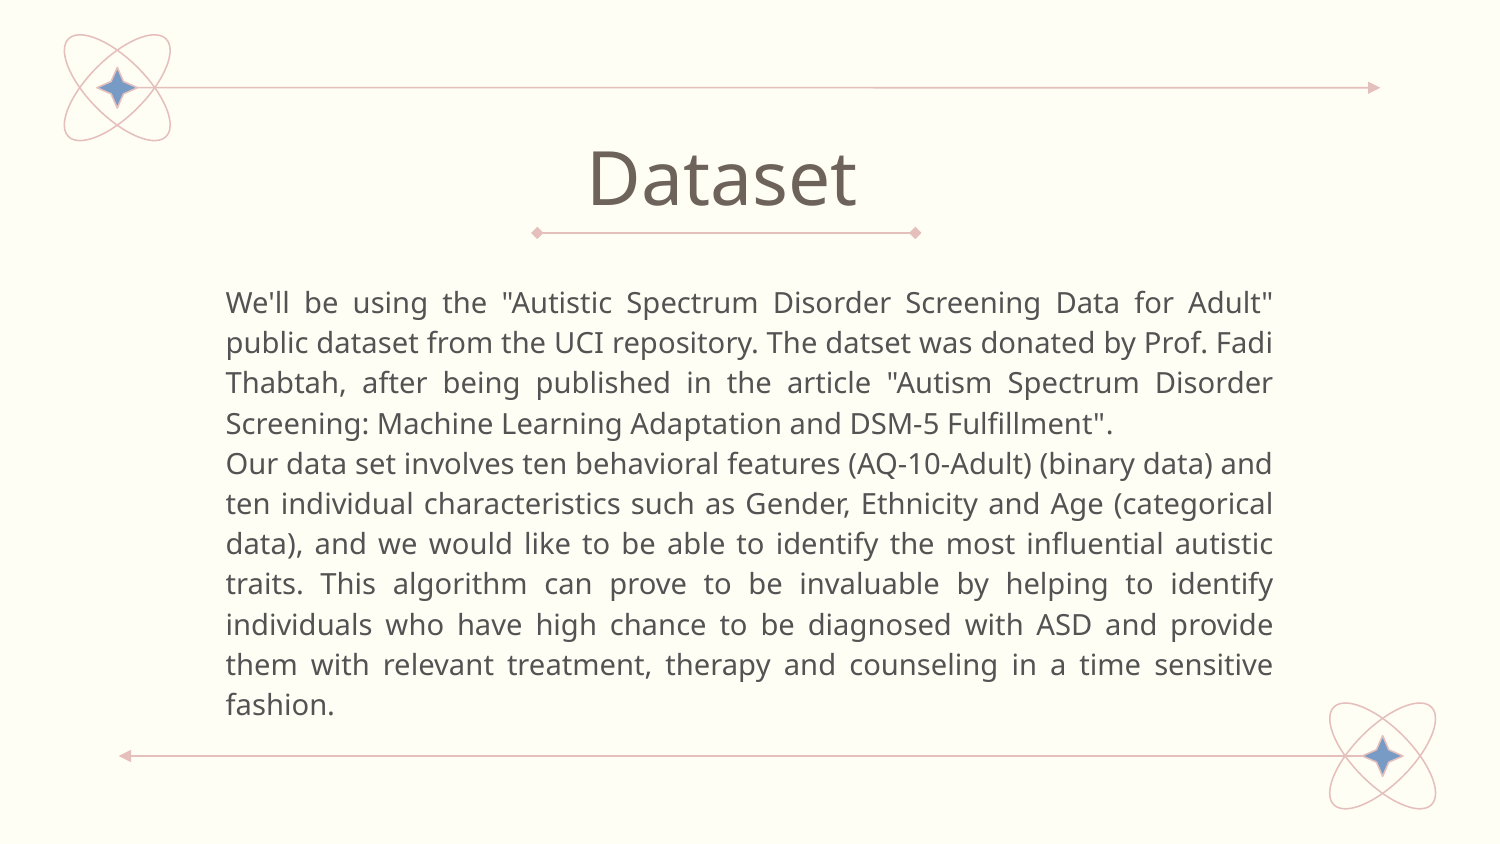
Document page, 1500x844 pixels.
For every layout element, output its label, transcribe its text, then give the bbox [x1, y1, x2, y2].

title Dataset [183, 102, 1262, 236]
subtitle We'll be using the "Autistic Spectrum Disorder Screening Data for Adult" public dataset from the UCI repository. The datset was donated by Prof. Fadi Thabtah, after being published in the article "Autism Spectrum Disorder Screening: Machine Learning Adaptation and DSM-5 Fulfillment". Our data set involves ten behavioral features (AQ-10-Adult) (binary data) and ten individual characteristics such as Gender, Ethnicity and Age (categorical data), and we would like to be able to identify the most influential autistic traits. This algorithm can prove to be invaluable by helping to identify individuals who have high chance to be diagnosed with ASD and provide them with relevant treatment, therapy and counseling in a time sensitive fashion. [210, 264, 1290, 626]
